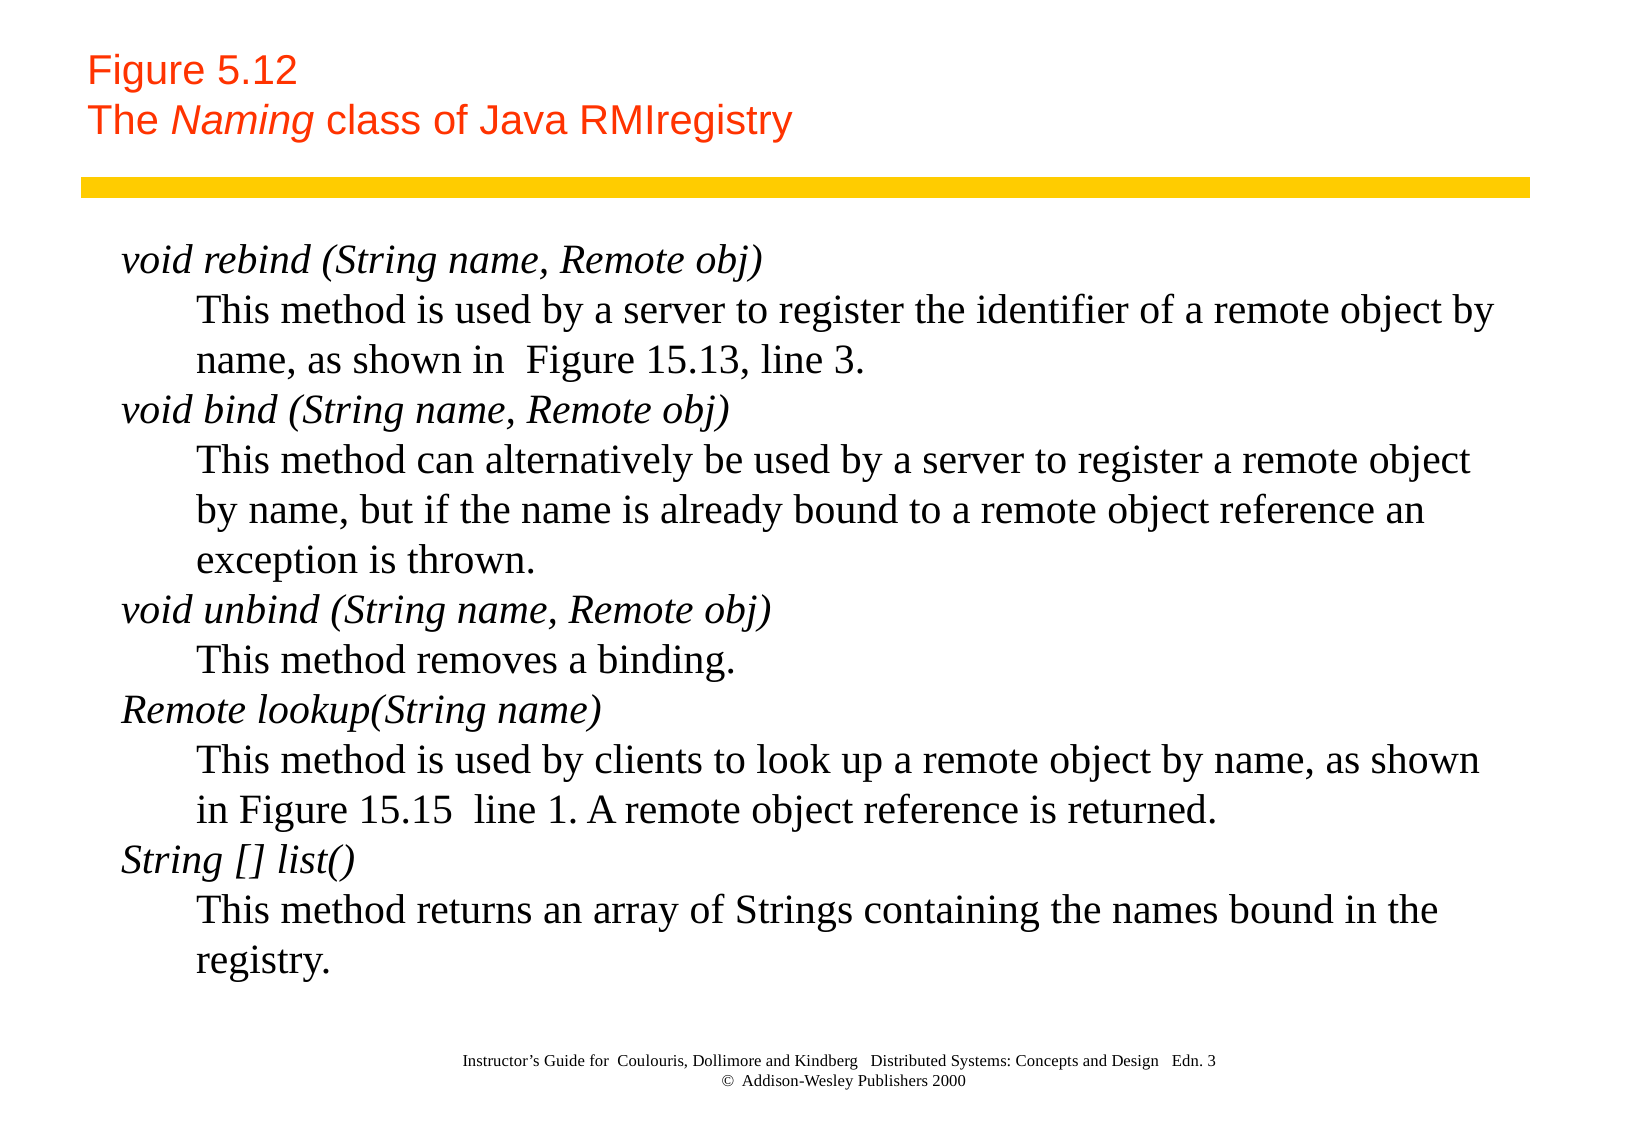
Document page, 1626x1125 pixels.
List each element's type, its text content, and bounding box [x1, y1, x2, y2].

text_box void rebind (String name, Remote obj) This method is used by a server to register the identifier of a remote object by name, as shown in Figure 15.13, line 3. void bind (String name, Remote obj) This method can alternatively be used by a server to register a remote object by name, but if the name is already bound to a remote object reference an exception is thrown. void unbind (String name, Remote obj) This method removes a binding. Remote lookup(String name) This method is used by clients to look up a remote object by name, as shown in Figure 15.15 line 1. A remote object reference is returned. String [] list() This method returns an array of Strings containing the names bound in the registry. [106, 224, 1514, 990]
text_box Instructor’s Guide for Coulouris, Dollimore and Kindberg Distributed Systems: Concepts and Design Edn. 3 © Addison-Wesley Publishers 2000 [352, 1049, 1341, 1097]
title Figure 5.12 The Naming class of Java RMIregistry [72, 37, 1531, 150]
